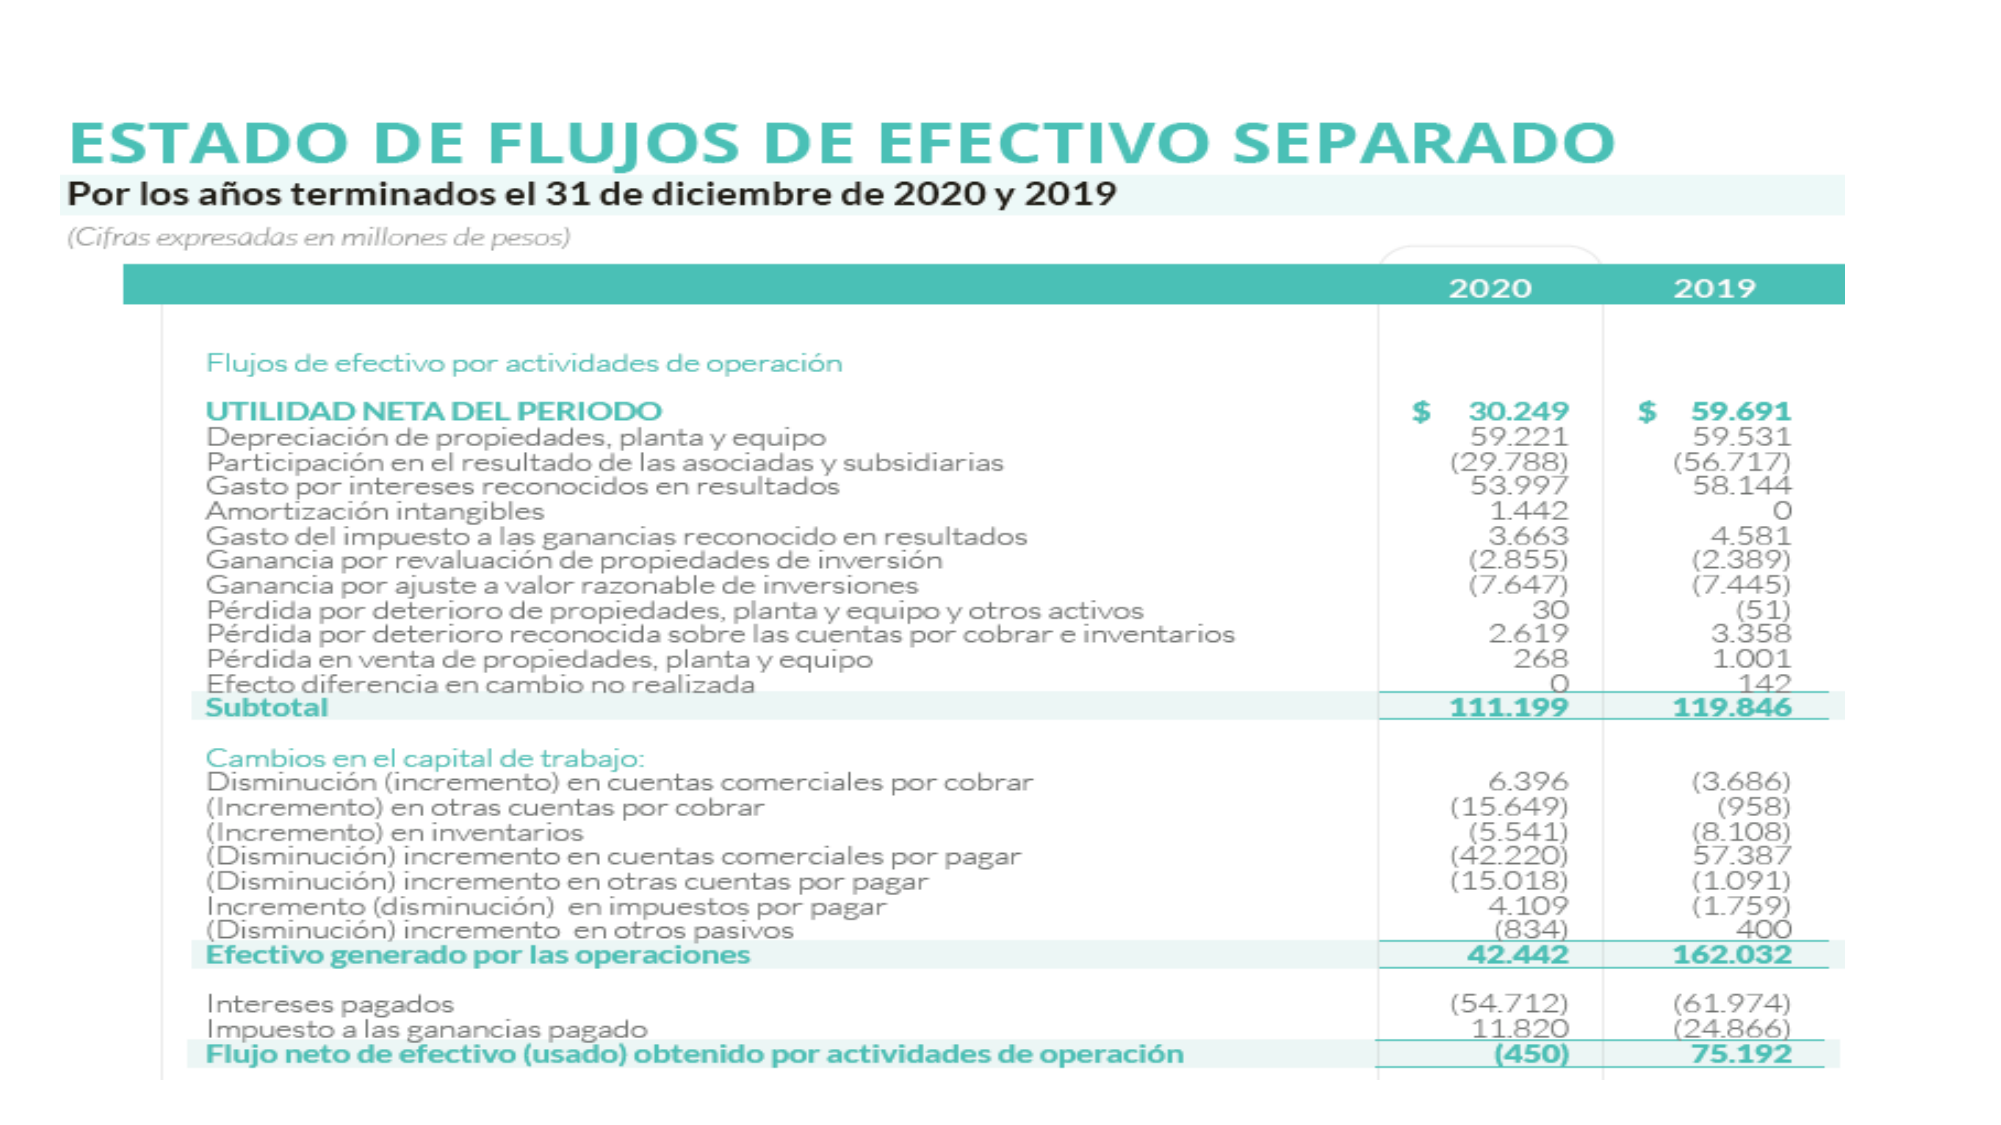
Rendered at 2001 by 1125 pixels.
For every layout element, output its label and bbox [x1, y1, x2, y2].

picture [59, 113, 1845, 1080]
